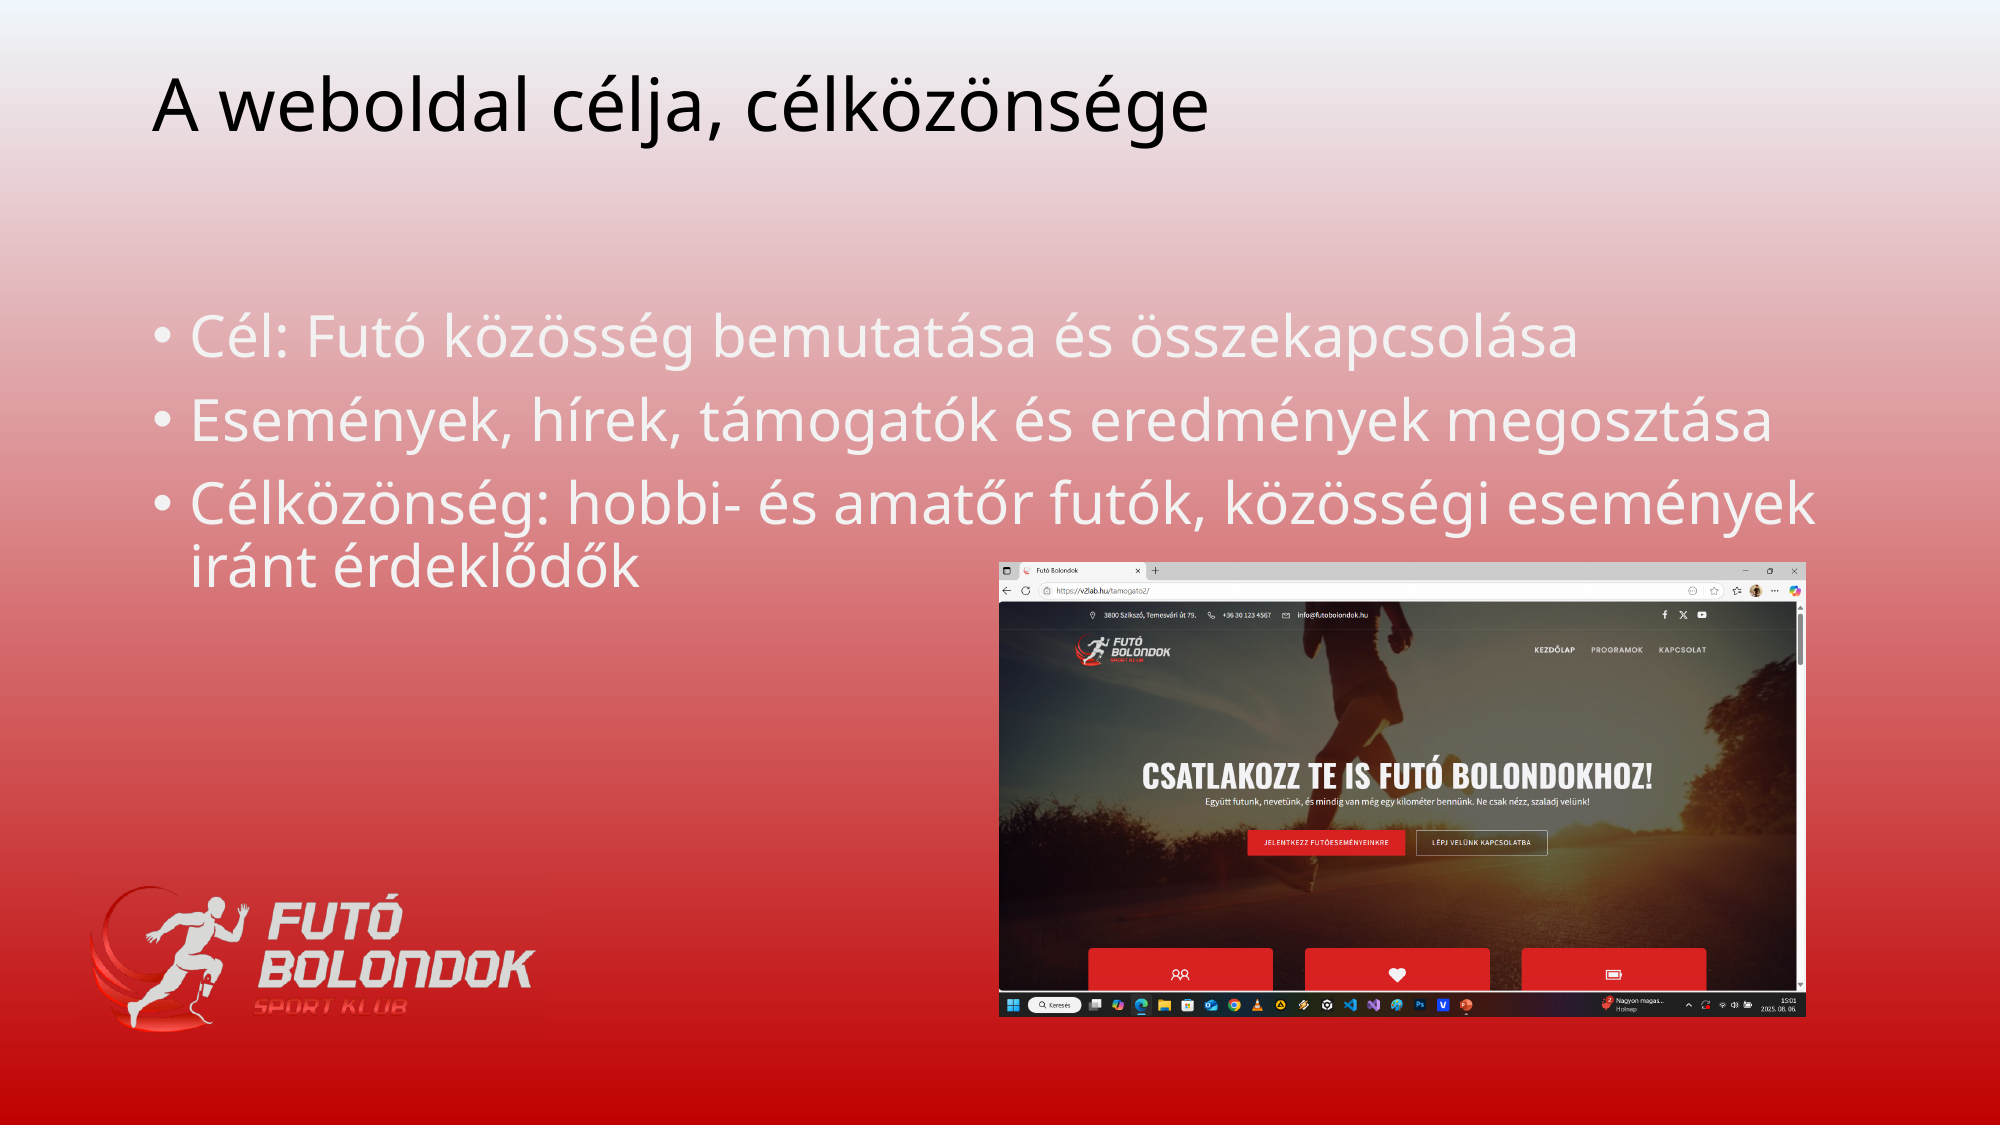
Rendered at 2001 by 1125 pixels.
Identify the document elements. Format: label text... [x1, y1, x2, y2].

list Cél: Futó közösség bemutatása és összekapcsolása Események, hírek, támogatók és eredmények megosztása Célközönség: hobbi- és amatőr futók, közösségi események iránt érdeklődők [137, 299, 1863, 1014]
title A weboldal célja, célközönsége [137, 59, 1863, 244]
picture [77, 871, 547, 1043]
picture [999, 561, 1806, 1018]
